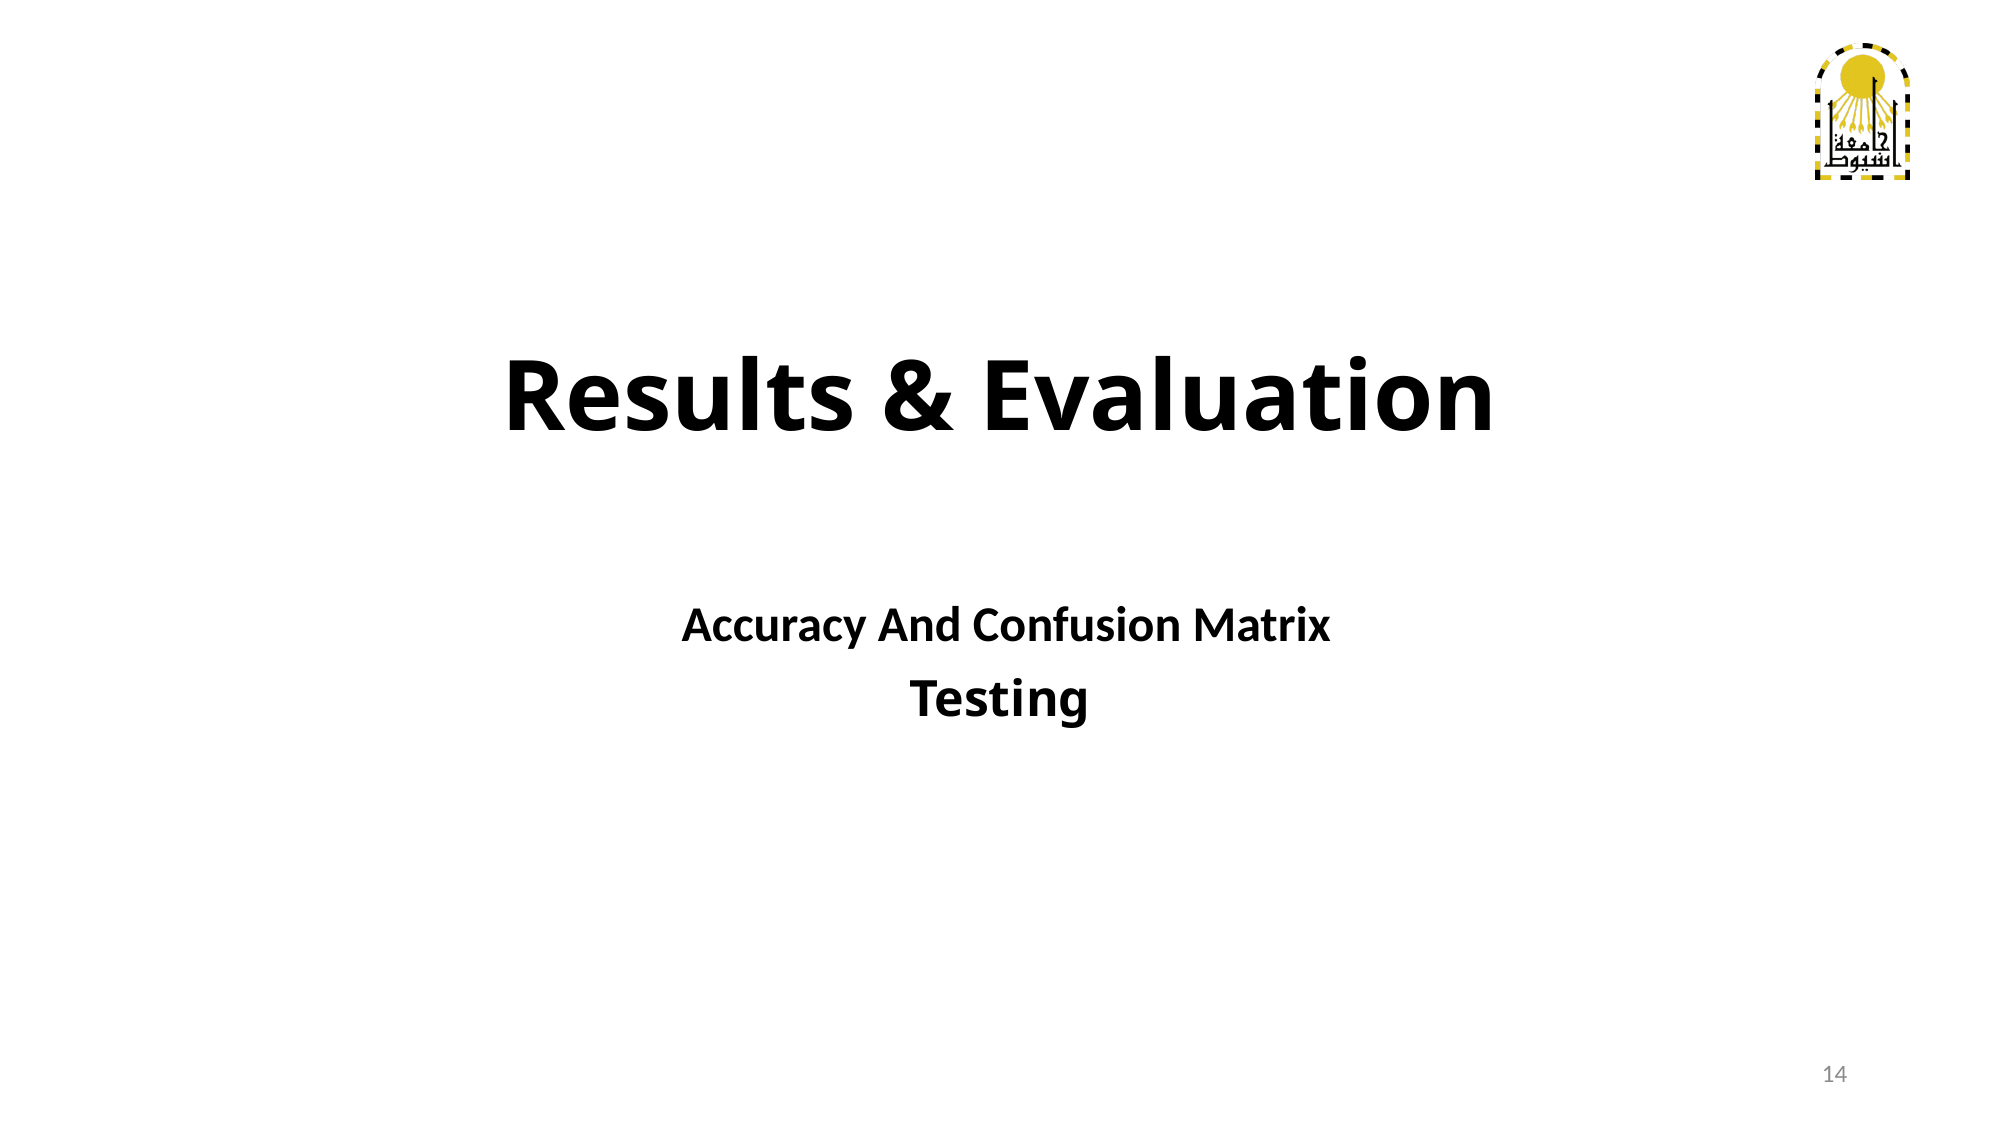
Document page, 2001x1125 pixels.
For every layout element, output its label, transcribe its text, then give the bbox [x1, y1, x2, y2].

slide_number 14 [1412, 1042, 1863, 1103]
picture [1815, 43, 1910, 180]
title Results & Evaluation [249, 184, 1750, 576]
subtitle Accuracy And Confusion Matrix Testing [249, 590, 1750, 863]
